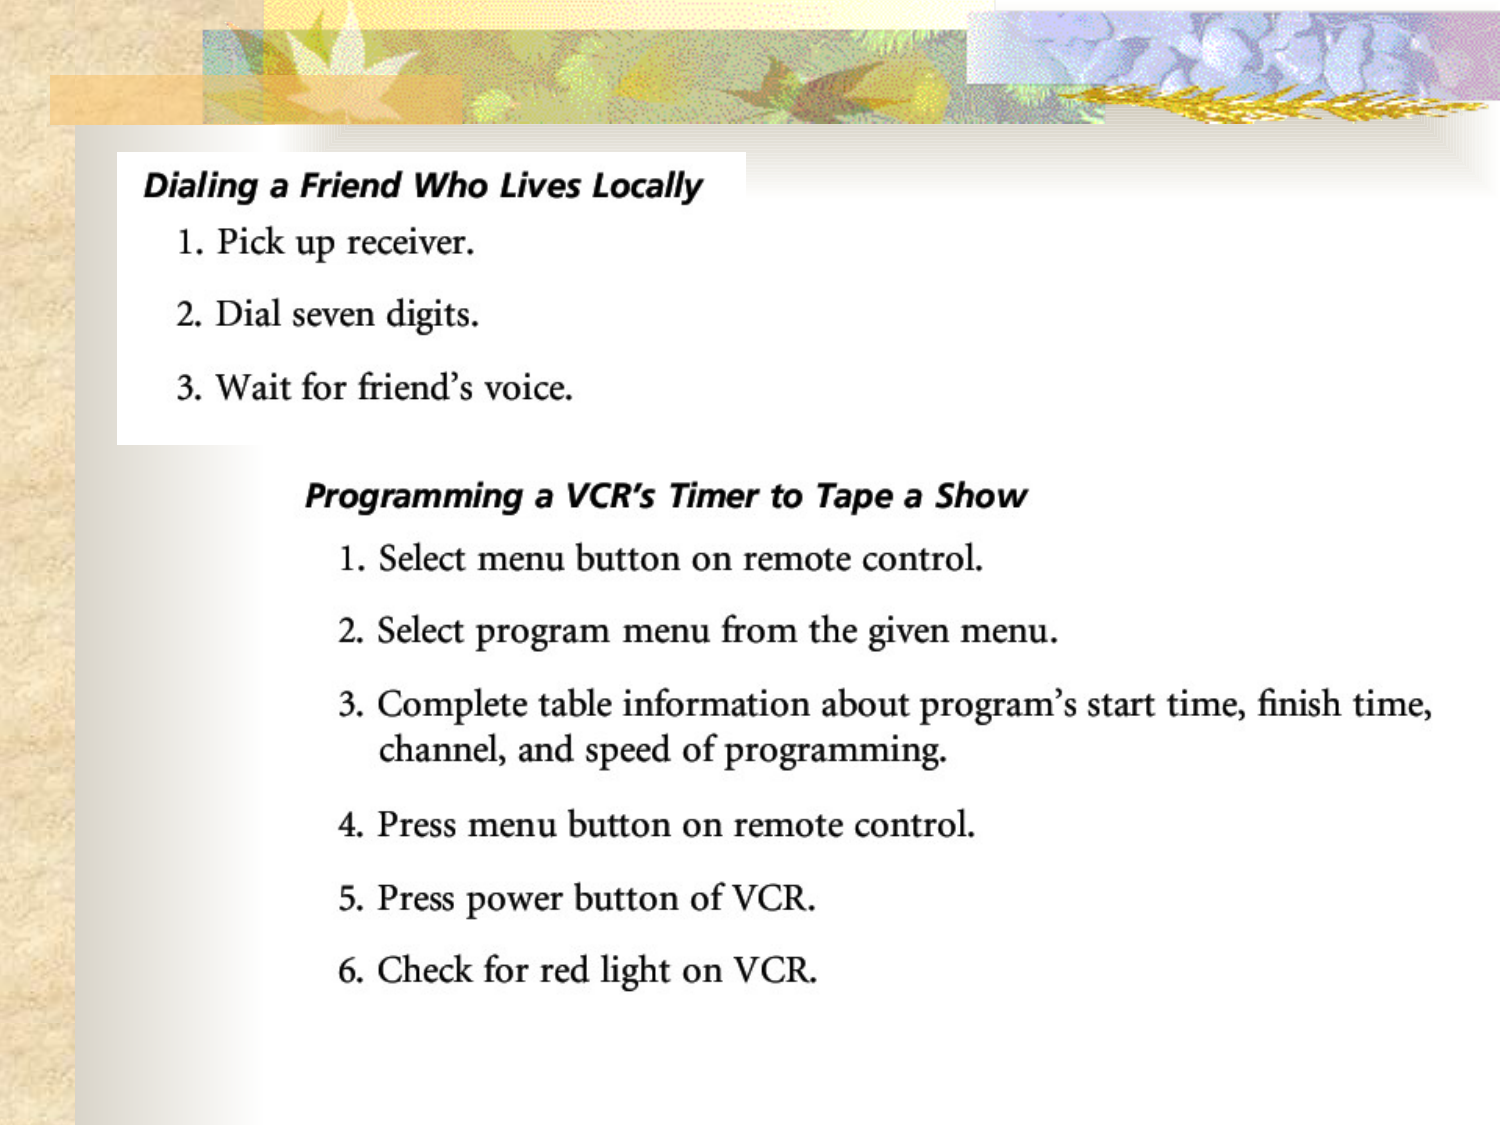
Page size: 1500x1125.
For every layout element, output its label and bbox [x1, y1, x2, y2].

picture [282, 456, 1500, 1026]
picture [0, 0, 1500, 1125]
list [116, 152, 746, 445]
